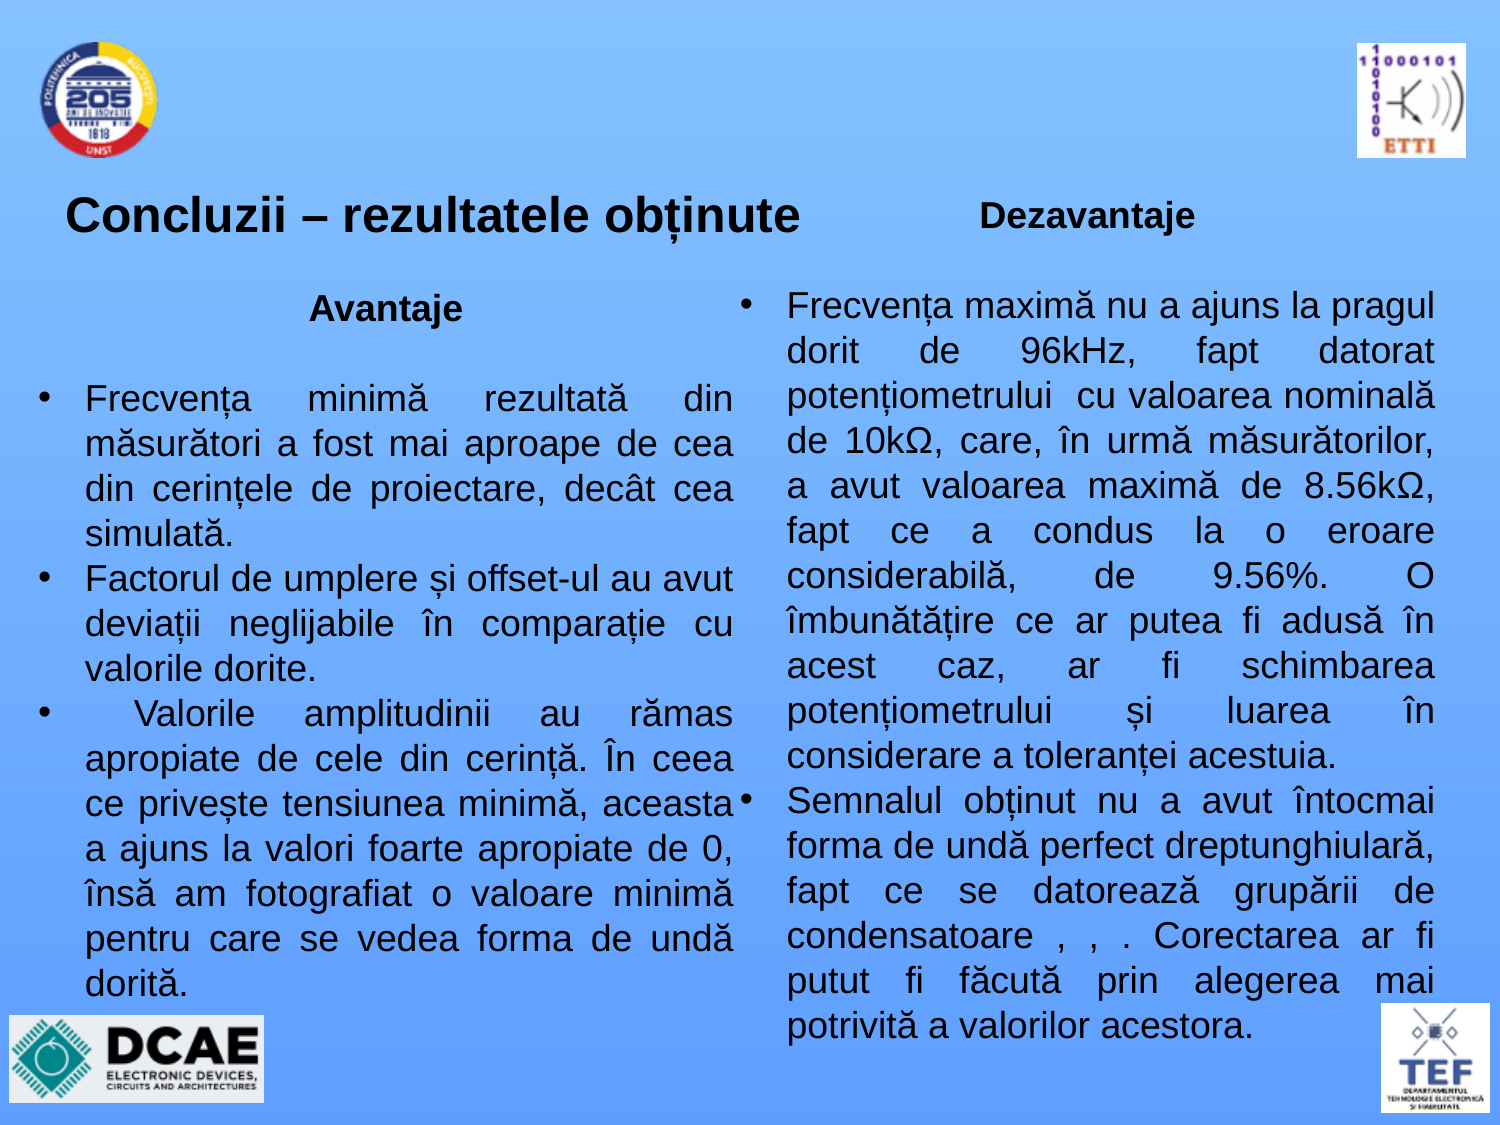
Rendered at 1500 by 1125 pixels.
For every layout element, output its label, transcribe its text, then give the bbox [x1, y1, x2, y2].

picture [1357, 43, 1466, 158]
text_box Avantaje Frecvența minimă rezultată din măsurători a fost mai aproape de cea din cerințele de proiectare, decât cea simulată. Factorul de umplere și offset-ul au avut deviații neglijabile în comparație cu valorile dorite. Valorile amplitudinii au rămas apropiate de cele din cerință. În ceea ce privește tensiunea minimă, aceasta a ajuns la valori foarte apropiate de 0, însă am fotografiat o valoare minimă pentru care se vedea forma de undă dorită. [23, 237, 749, 1050]
picture [9, 1015, 264, 1103]
picture [1381, 1003, 1490, 1113]
title Concluzii – rezultatele obținute [49, 174, 1326, 251]
picture [34, 42, 167, 158]
